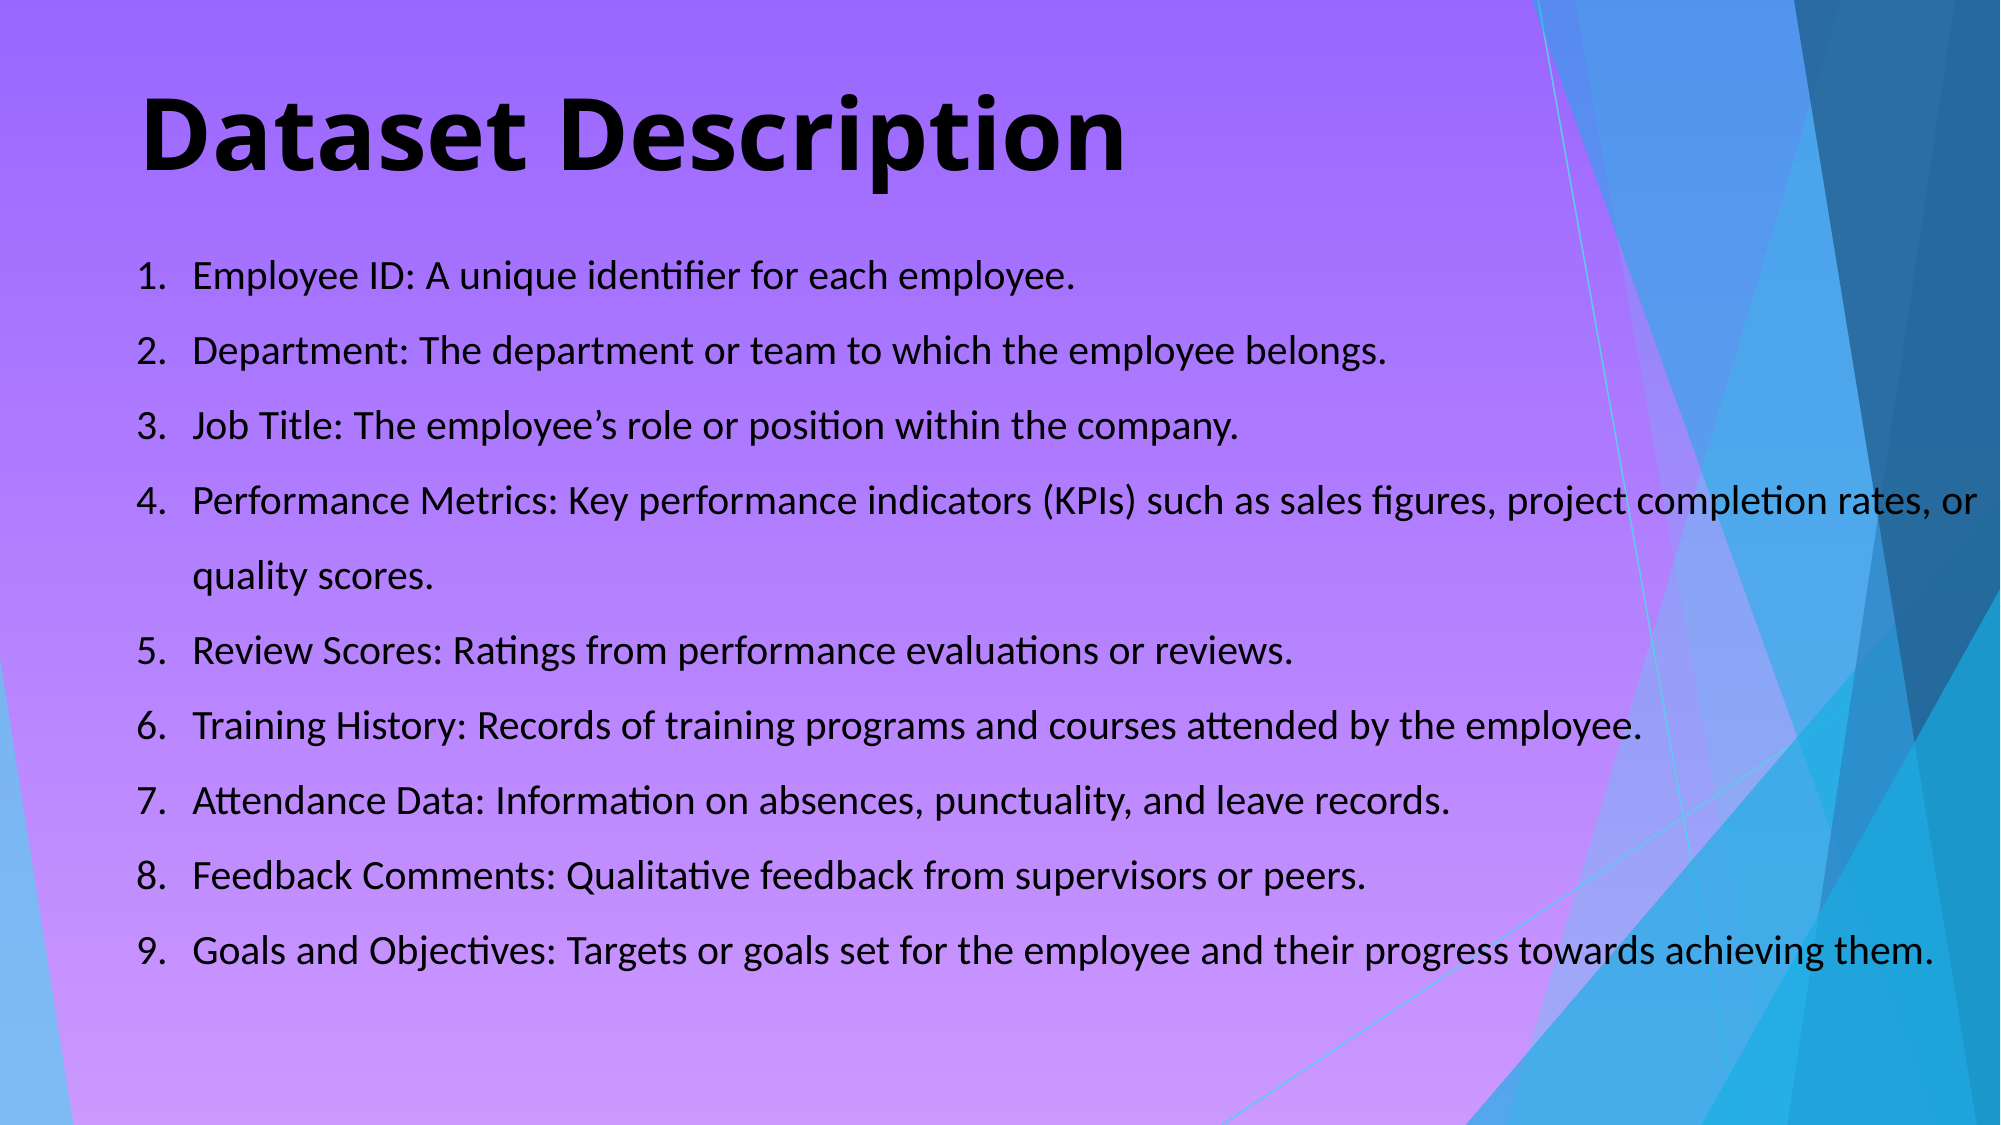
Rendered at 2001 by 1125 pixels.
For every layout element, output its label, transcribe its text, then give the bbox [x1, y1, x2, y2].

title Dataset Description [123, 62, 1877, 189]
text_box Employee ID: A unique identifier for each employee. Department: The department or team to which the employee belongs. Job Title: The employee’s role or position within the company. Performance Metrics: Key performance indicators (KPIs) such as sales figures, project completion rates, or quality scores. Review Scores: Ratings from performance evaluations or reviews. Training History: Records of training programs and courses attended by the employee. Attendance Data: Information on absences, punctuality, and leave records. Feedback Comments: Qualitative feedback from supervisors or peers. Goals and Objectives: Targets or goals set for the employee and their progress towards achieving them. [121, 215, 2000, 1055]
